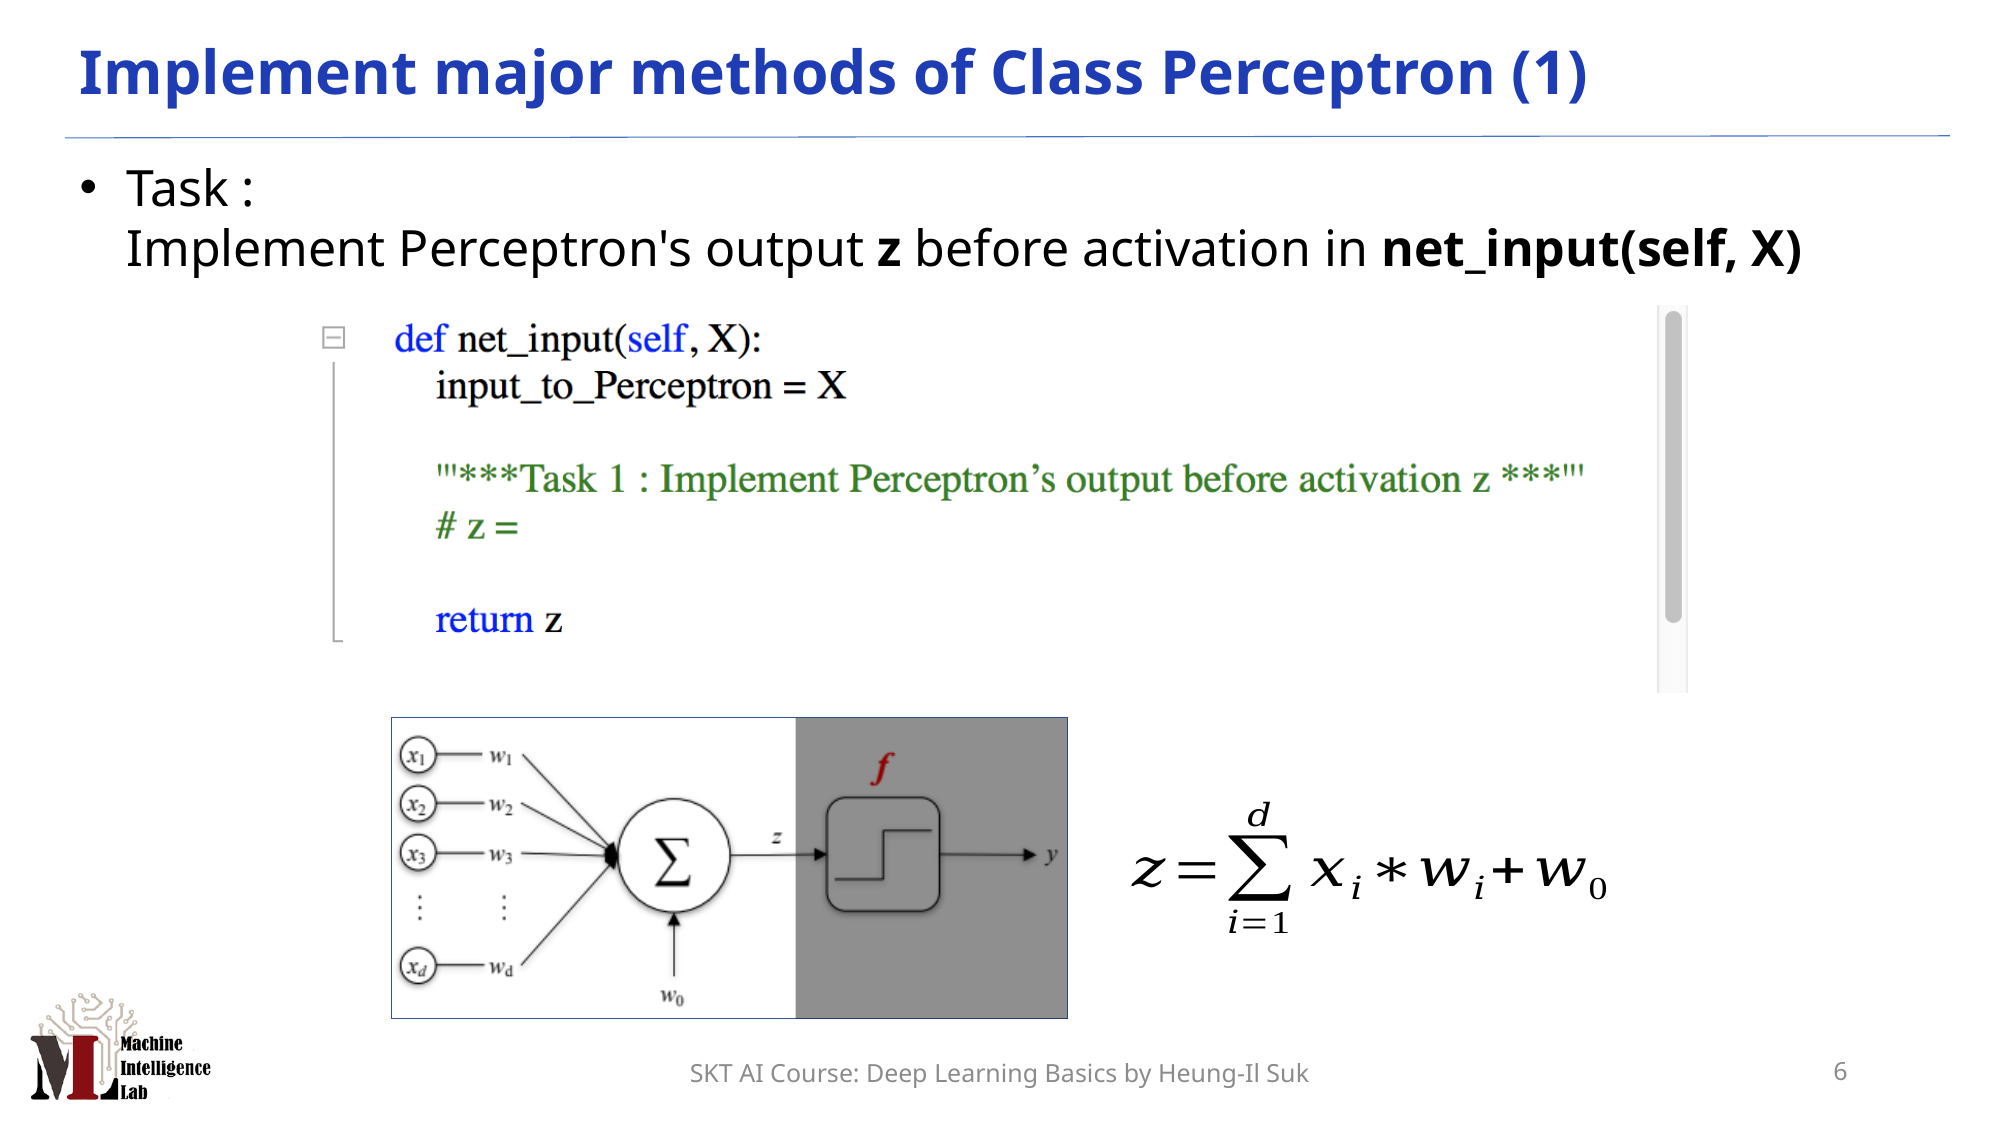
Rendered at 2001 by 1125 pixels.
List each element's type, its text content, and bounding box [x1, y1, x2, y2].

title Implement major methods of Class Perceptron (1) [64, 13, 1902, 135]
footer SKT AI Course: Deep Learning Basics by Heung-Il Suk [662, 1042, 1338, 1103]
picture [29, 991, 211, 1101]
slide_number 6 [1412, 1042, 1863, 1103]
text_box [391, 717, 1609, 1019]
picture [312, 305, 1688, 693]
text_box Task : Implement Perceptron's output z before activation in net_input(self, X) [64, 149, 1950, 284]
